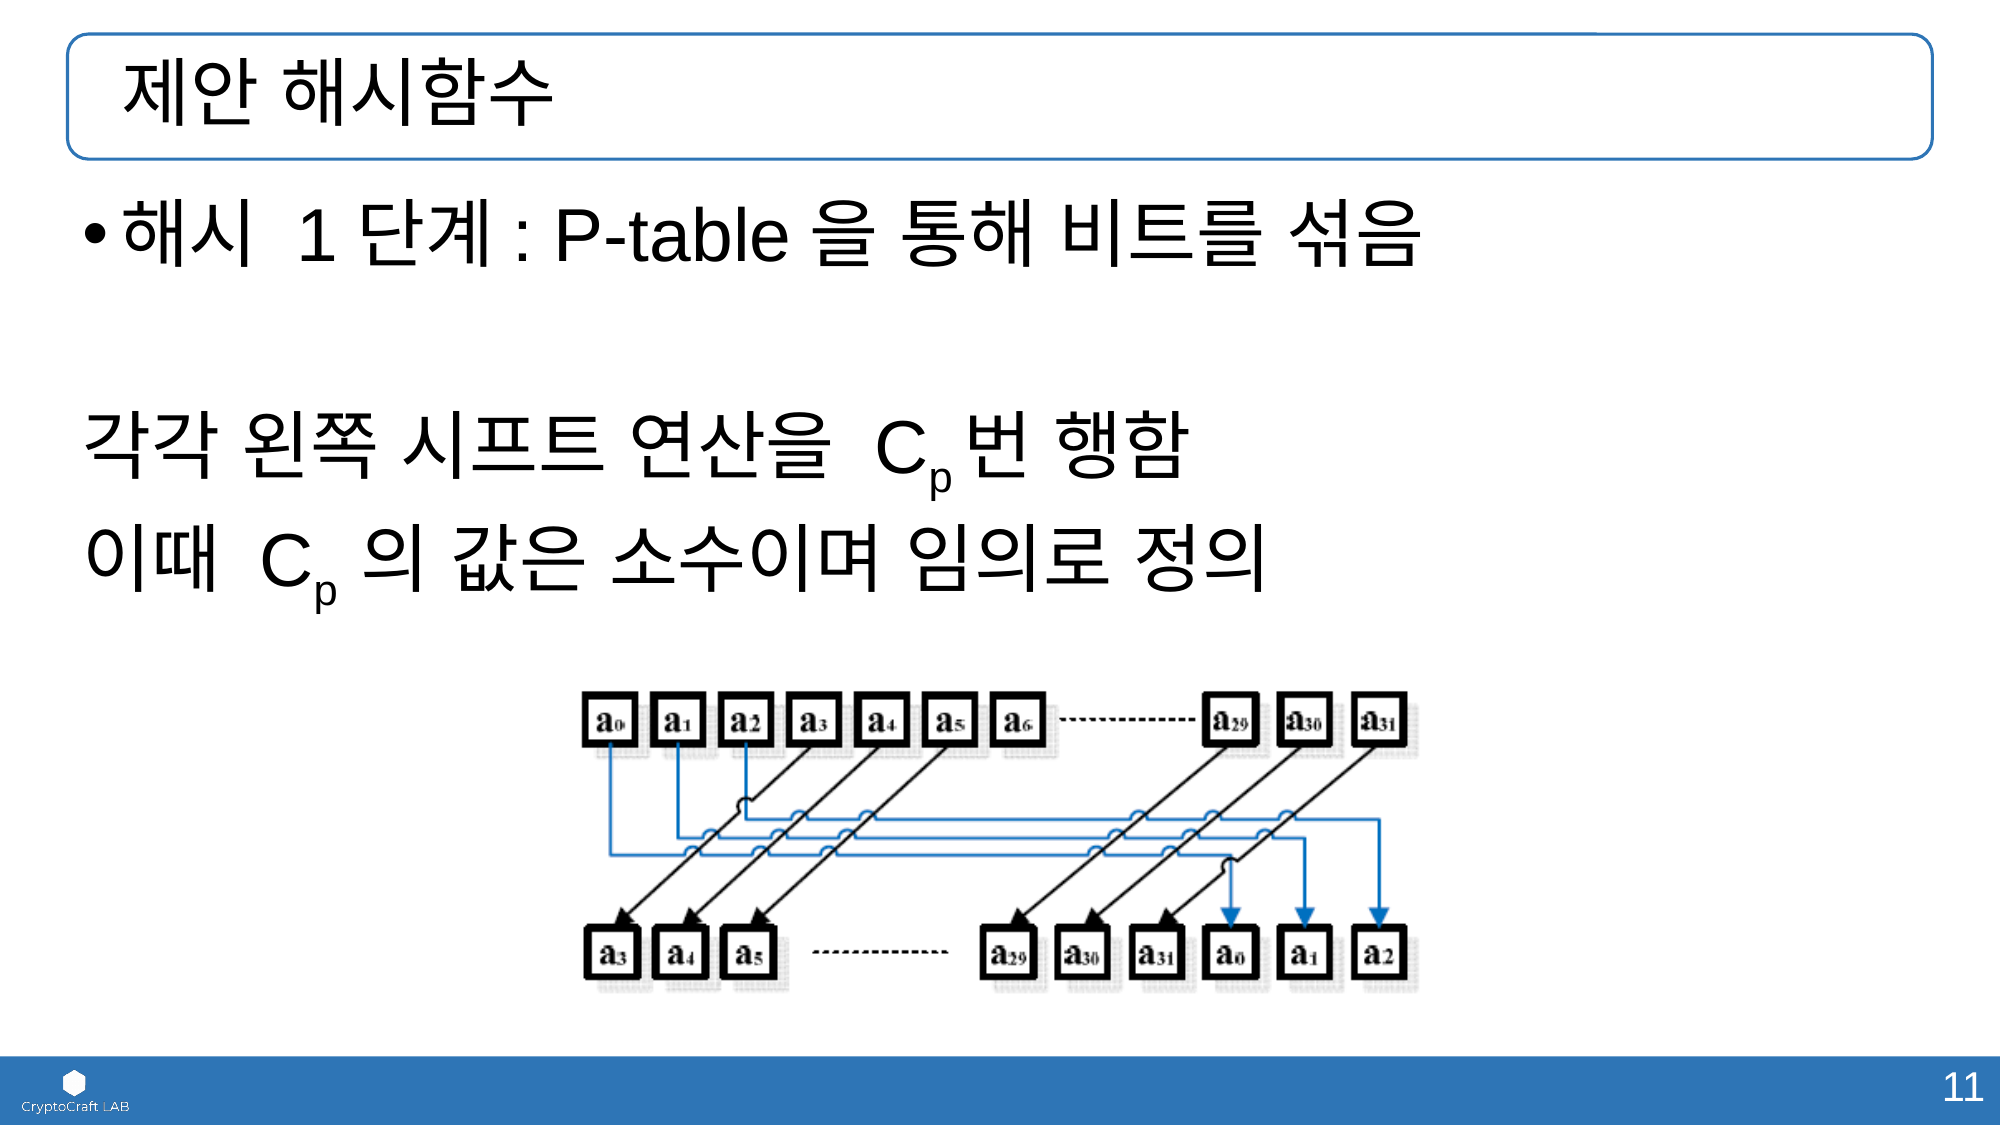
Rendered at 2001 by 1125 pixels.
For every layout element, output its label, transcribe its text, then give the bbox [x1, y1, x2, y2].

list 해시 1단계: P-table을 통해 비트를 섞음 각각 왼쪽 시프트 연산을 Cp번 행함 이때 Cp 의 값은 소수이며 임의로 정의 [67, 189, 1933, 1019]
picture [13, 1061, 138, 1123]
title 제안 해시함수 [67, 34, 1933, 160]
picture [569, 680, 1431, 1002]
